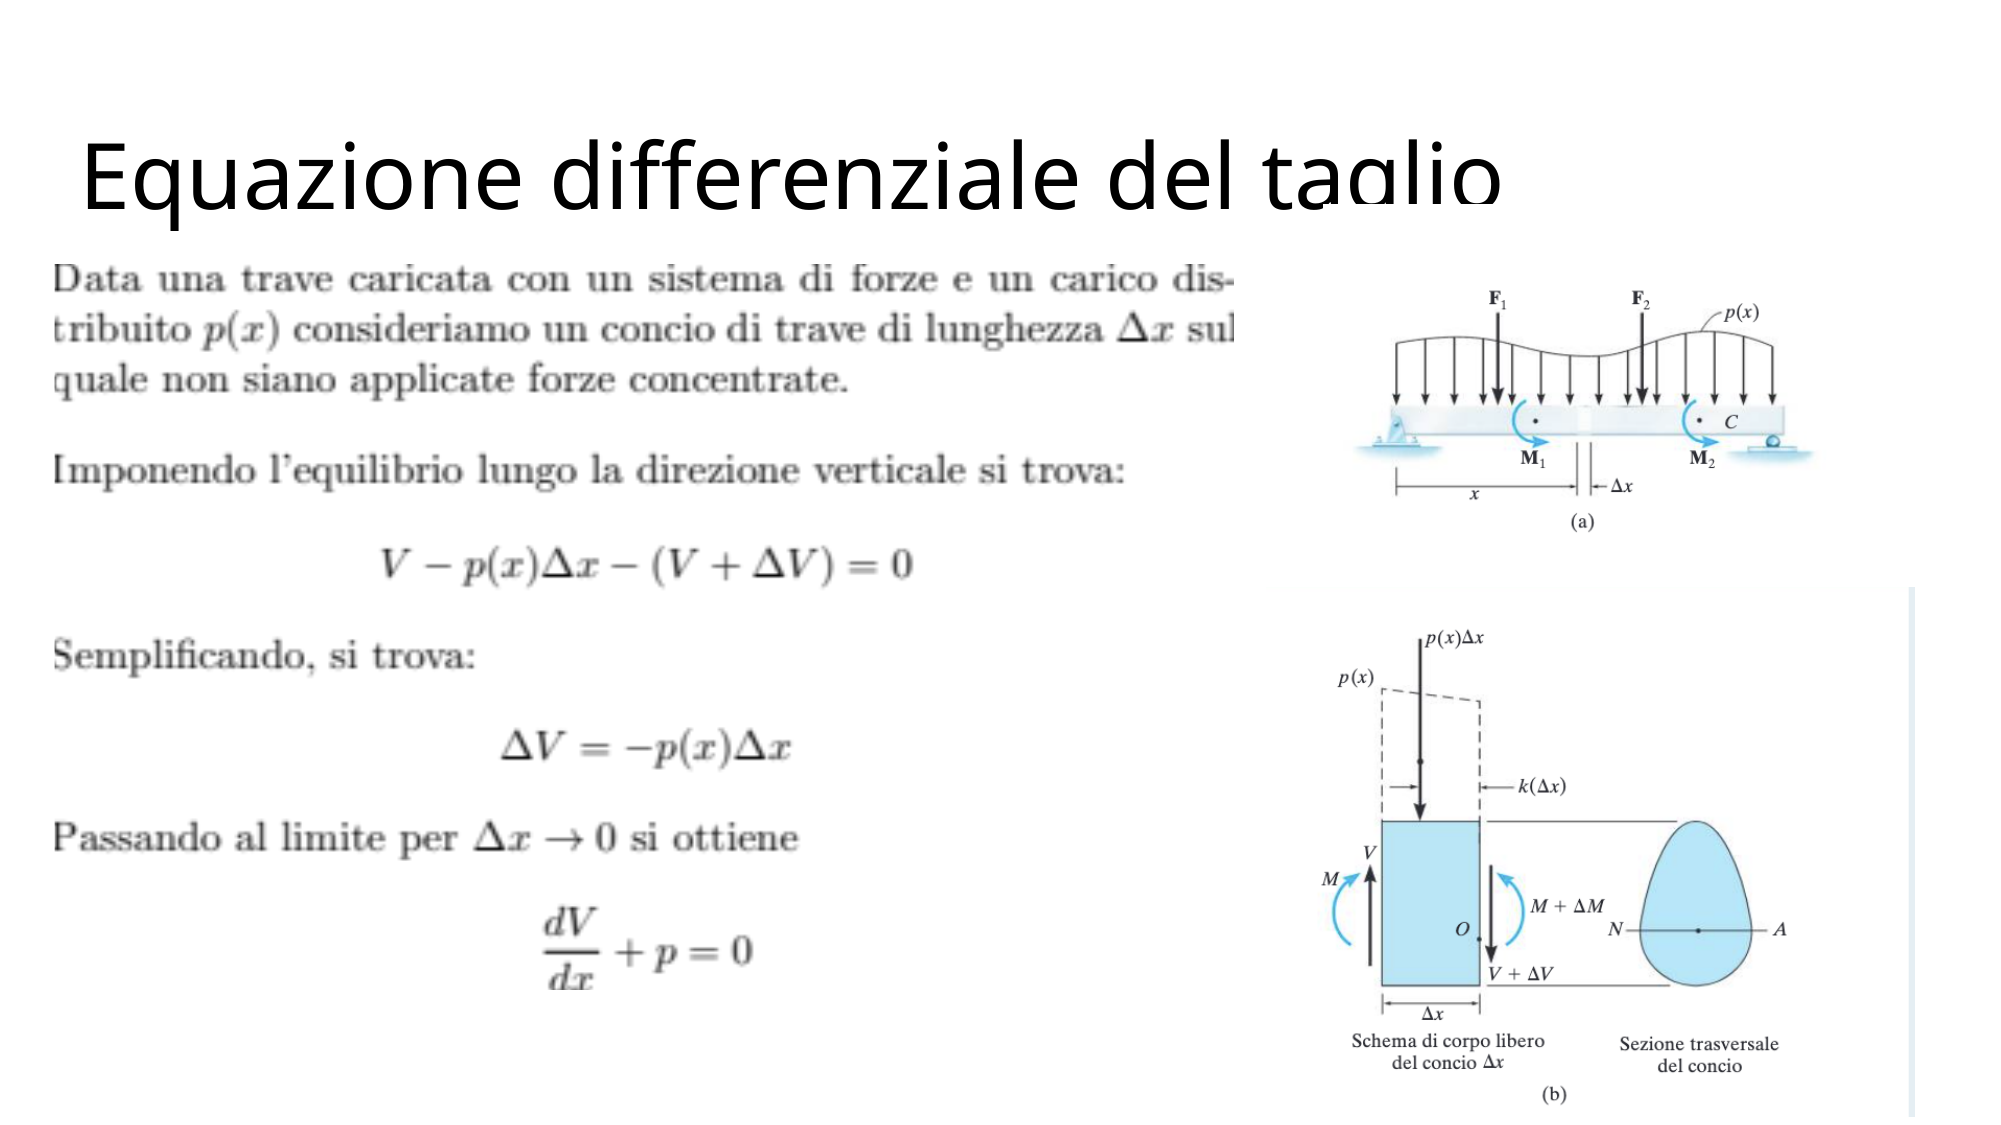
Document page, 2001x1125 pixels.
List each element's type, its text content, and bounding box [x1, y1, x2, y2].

picture [1266, 587, 1915, 1117]
title Equazione differenziale del taglio [64, 70, 1790, 289]
picture [54, 264, 1234, 990]
picture [1323, 204, 1858, 538]
